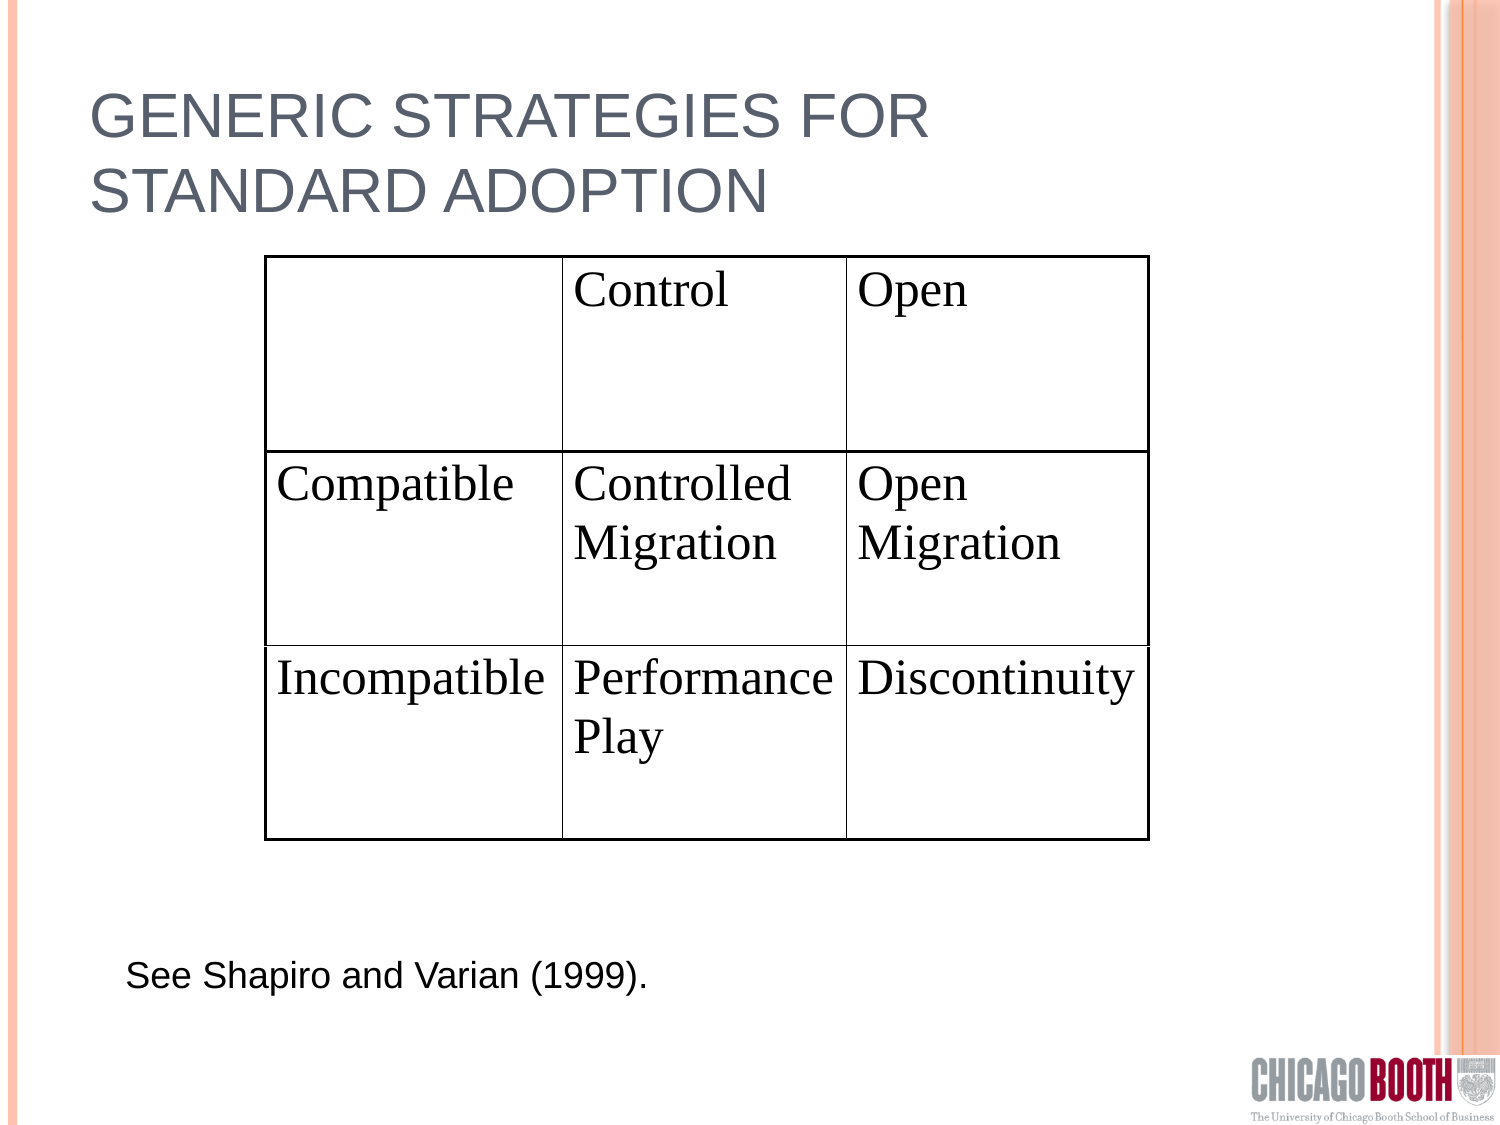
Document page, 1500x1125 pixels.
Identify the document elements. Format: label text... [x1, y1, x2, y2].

text_box See Shapiro and Varian (1999). [110, 943, 664, 1004]
picture [1246, 1055, 1500, 1125]
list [253, 254, 1151, 961]
title Generic Strategies for standard adoption [75, 45, 1300, 233]
